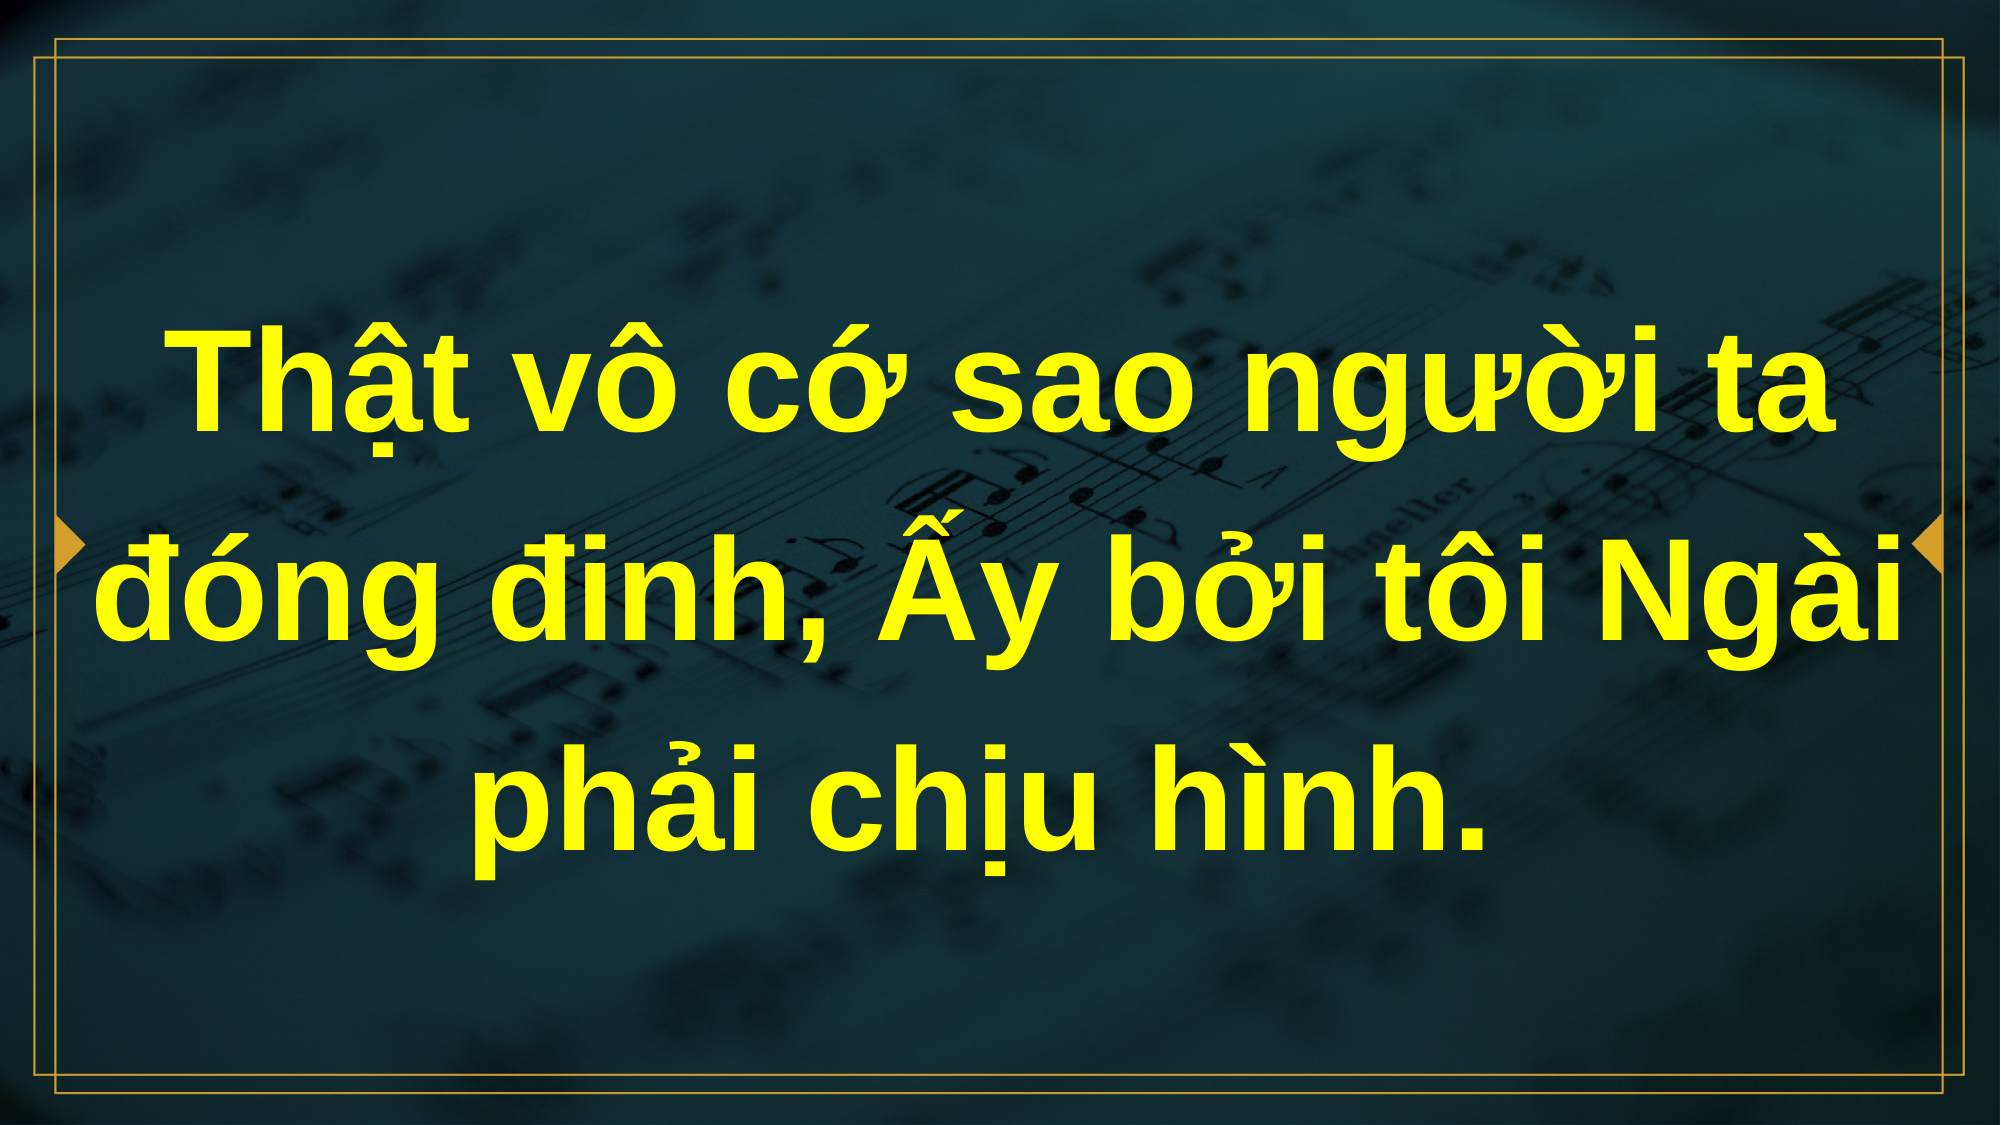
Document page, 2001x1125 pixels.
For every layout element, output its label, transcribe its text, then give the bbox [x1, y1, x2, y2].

picture [0, 0, 2000, 1125]
title Thật vô cớ sao người ta đóng đinh, Ấy bởi tôi Ngài phải chịu hình. [55, 53, 1945, 1077]
